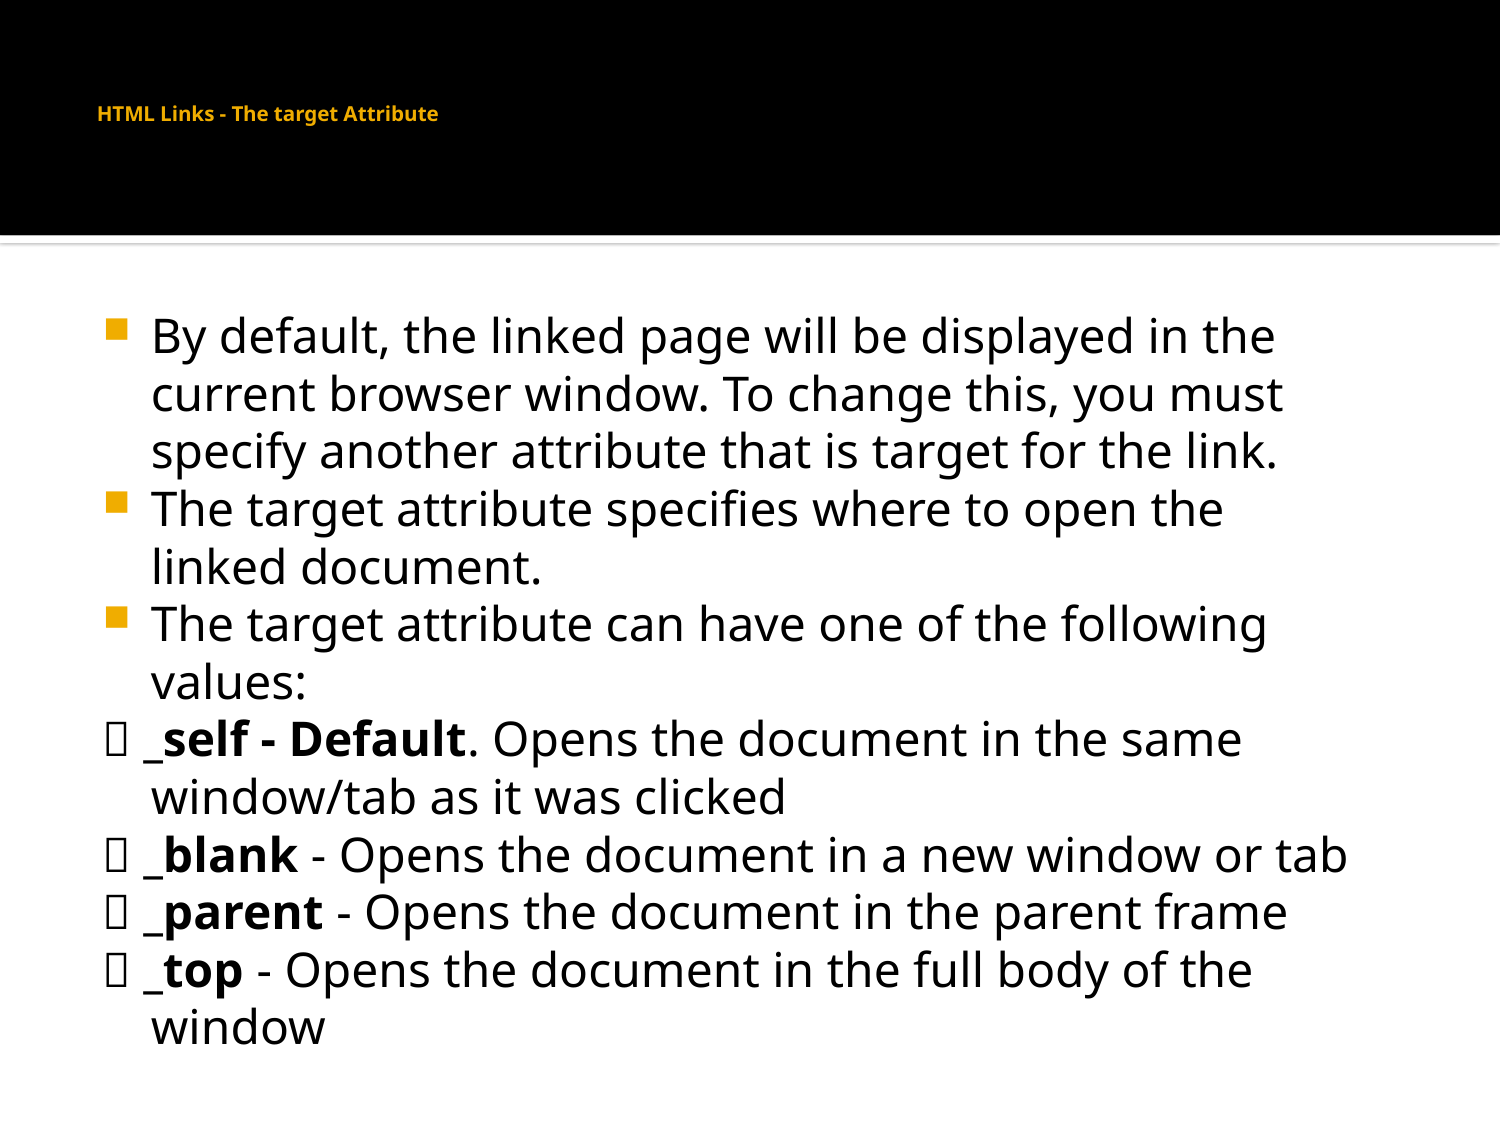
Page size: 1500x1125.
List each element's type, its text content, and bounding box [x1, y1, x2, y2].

title HTML Links - The target Attribute [76, 42, 1388, 185]
list By default, the linked page will be displayed in the current browser window. To change this, you must specify another attribute that is target for the link. The target attribute specifies where to open the linked document. The target attribute can have one of the following values:  _self - Default. Opens the document in the same window/tab as it was clicked  _blank - Opens the document in a new window or tab  _parent - Opens the document in the parent frame  _top - Opens the document in the full body of the window [75, 290, 1388, 1062]
